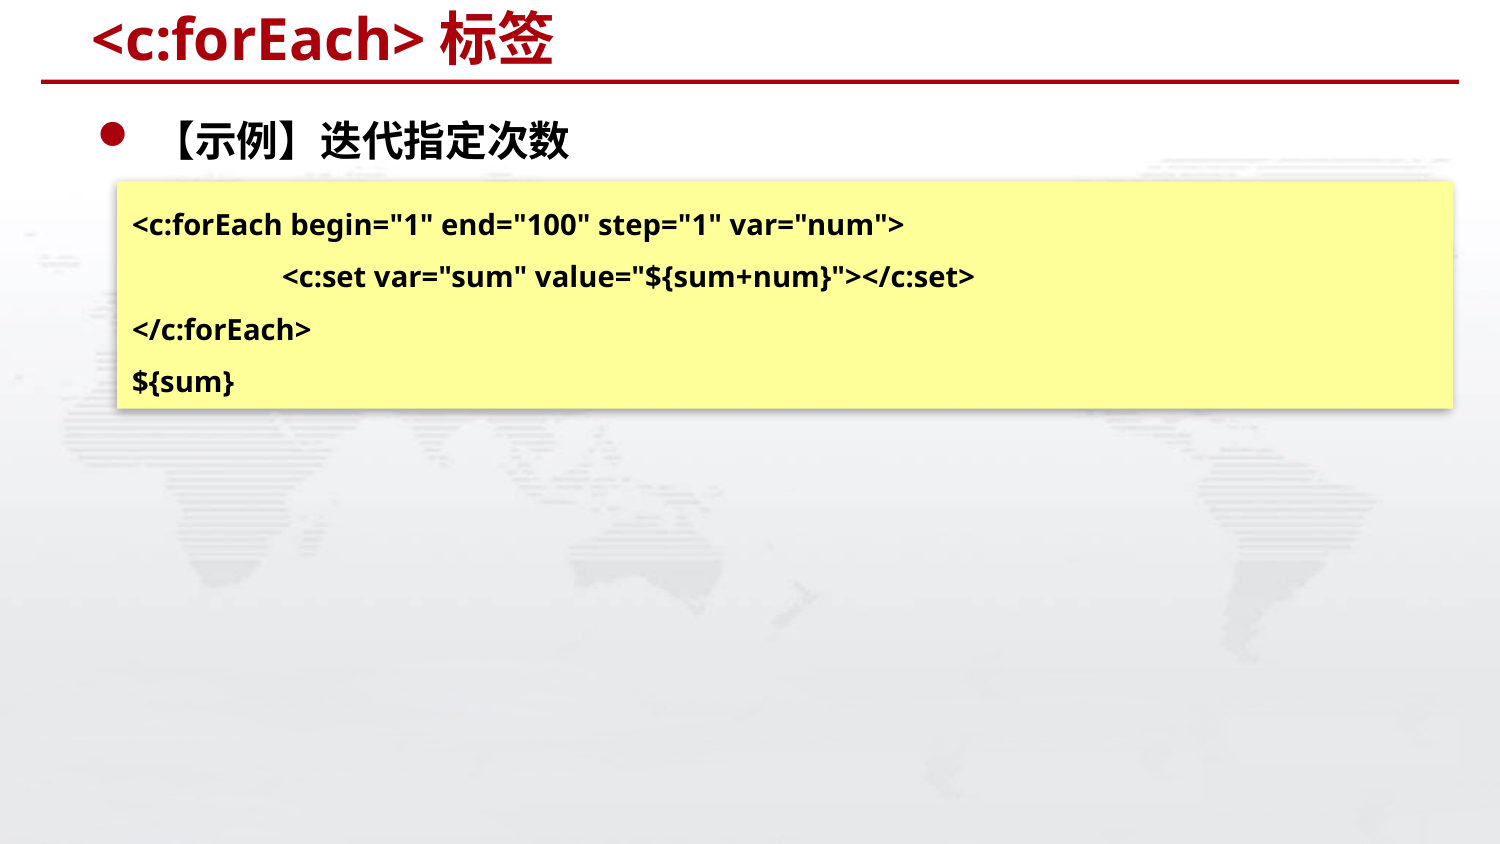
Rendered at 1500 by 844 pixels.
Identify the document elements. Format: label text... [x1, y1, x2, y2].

title <c:forEach>标签 [76, 2, 873, 71]
list <c:forEach begin="1" end="100" step="1" var="num"> <c:set var="sum" value="${sum+num}"></c:set> </c:forEach> ${sum} [116, 181, 1454, 409]
picture [0, 1, 1500, 844]
list 【示例】迭代指定次数 [81, 81, 1429, 844]
